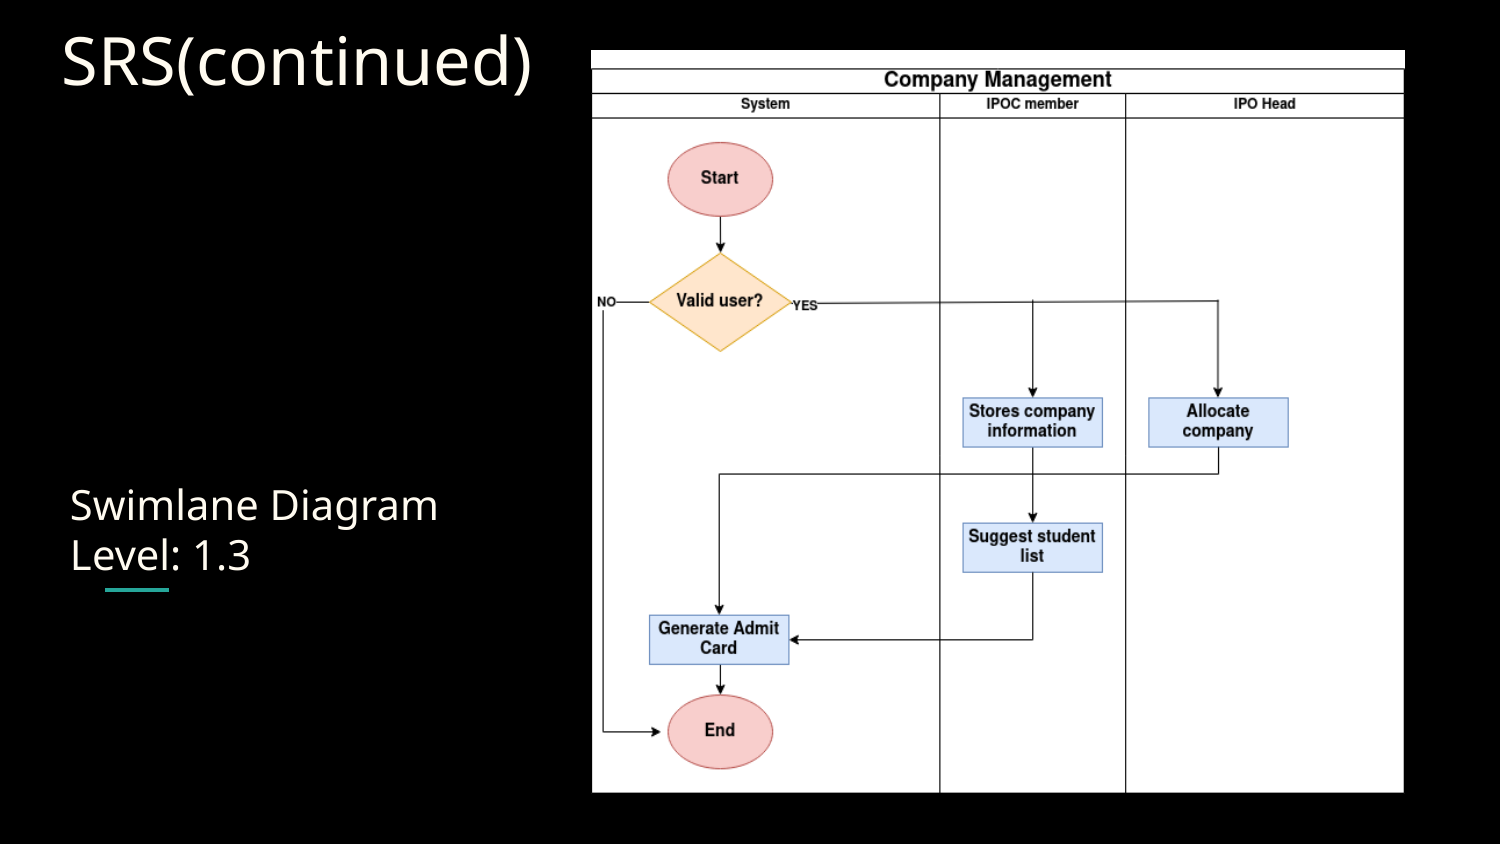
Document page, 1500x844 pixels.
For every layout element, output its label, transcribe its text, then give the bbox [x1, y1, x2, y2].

picture [590, 49, 1406, 794]
title SRS(continued) [46, 0, 734, 114]
text_box Swimlane Diagram Level: 1.3 [54, 463, 458, 592]
